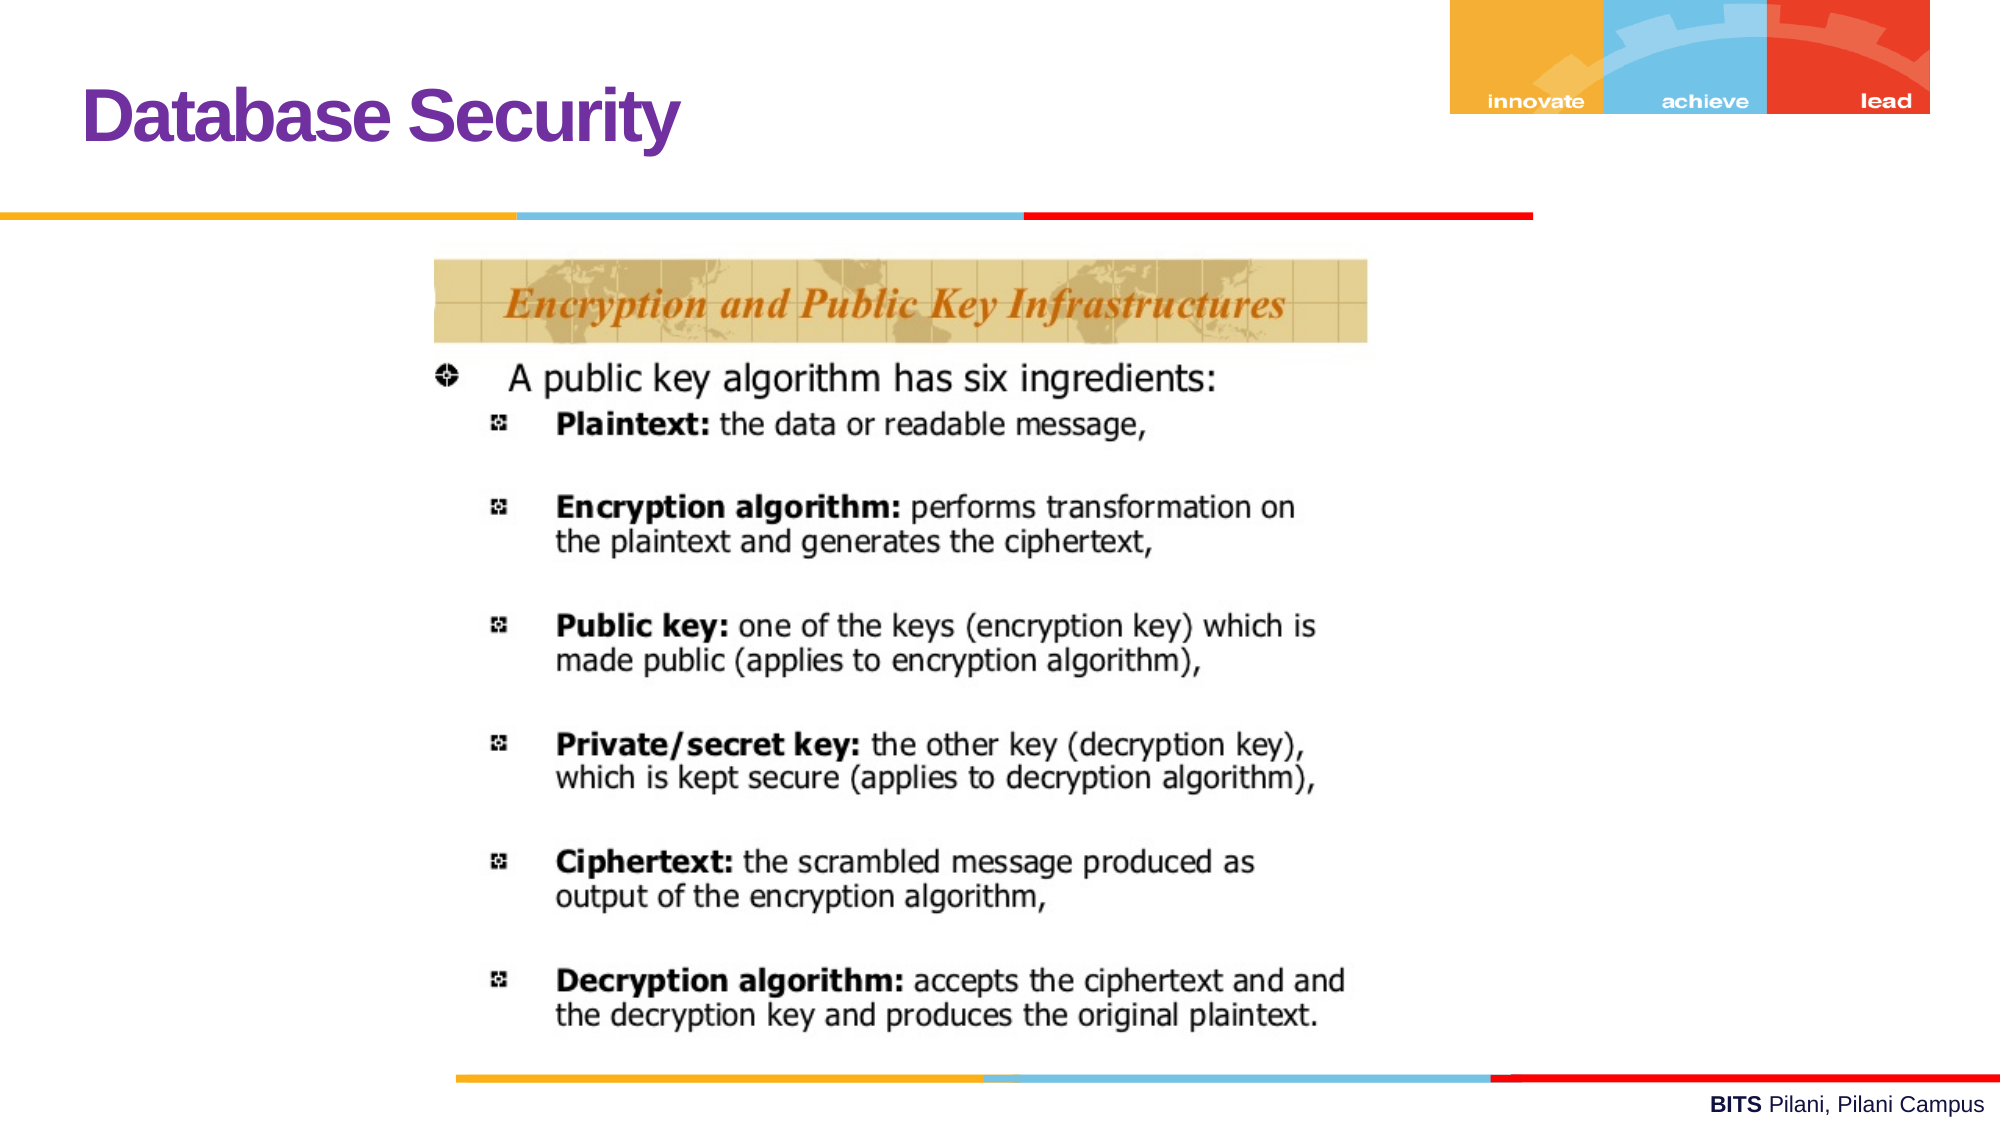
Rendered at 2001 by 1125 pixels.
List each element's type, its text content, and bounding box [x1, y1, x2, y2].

picture [434, 243, 1377, 1051]
picture [1449, 0, 1930, 114]
list Database Security [66, 24, 1450, 213]
